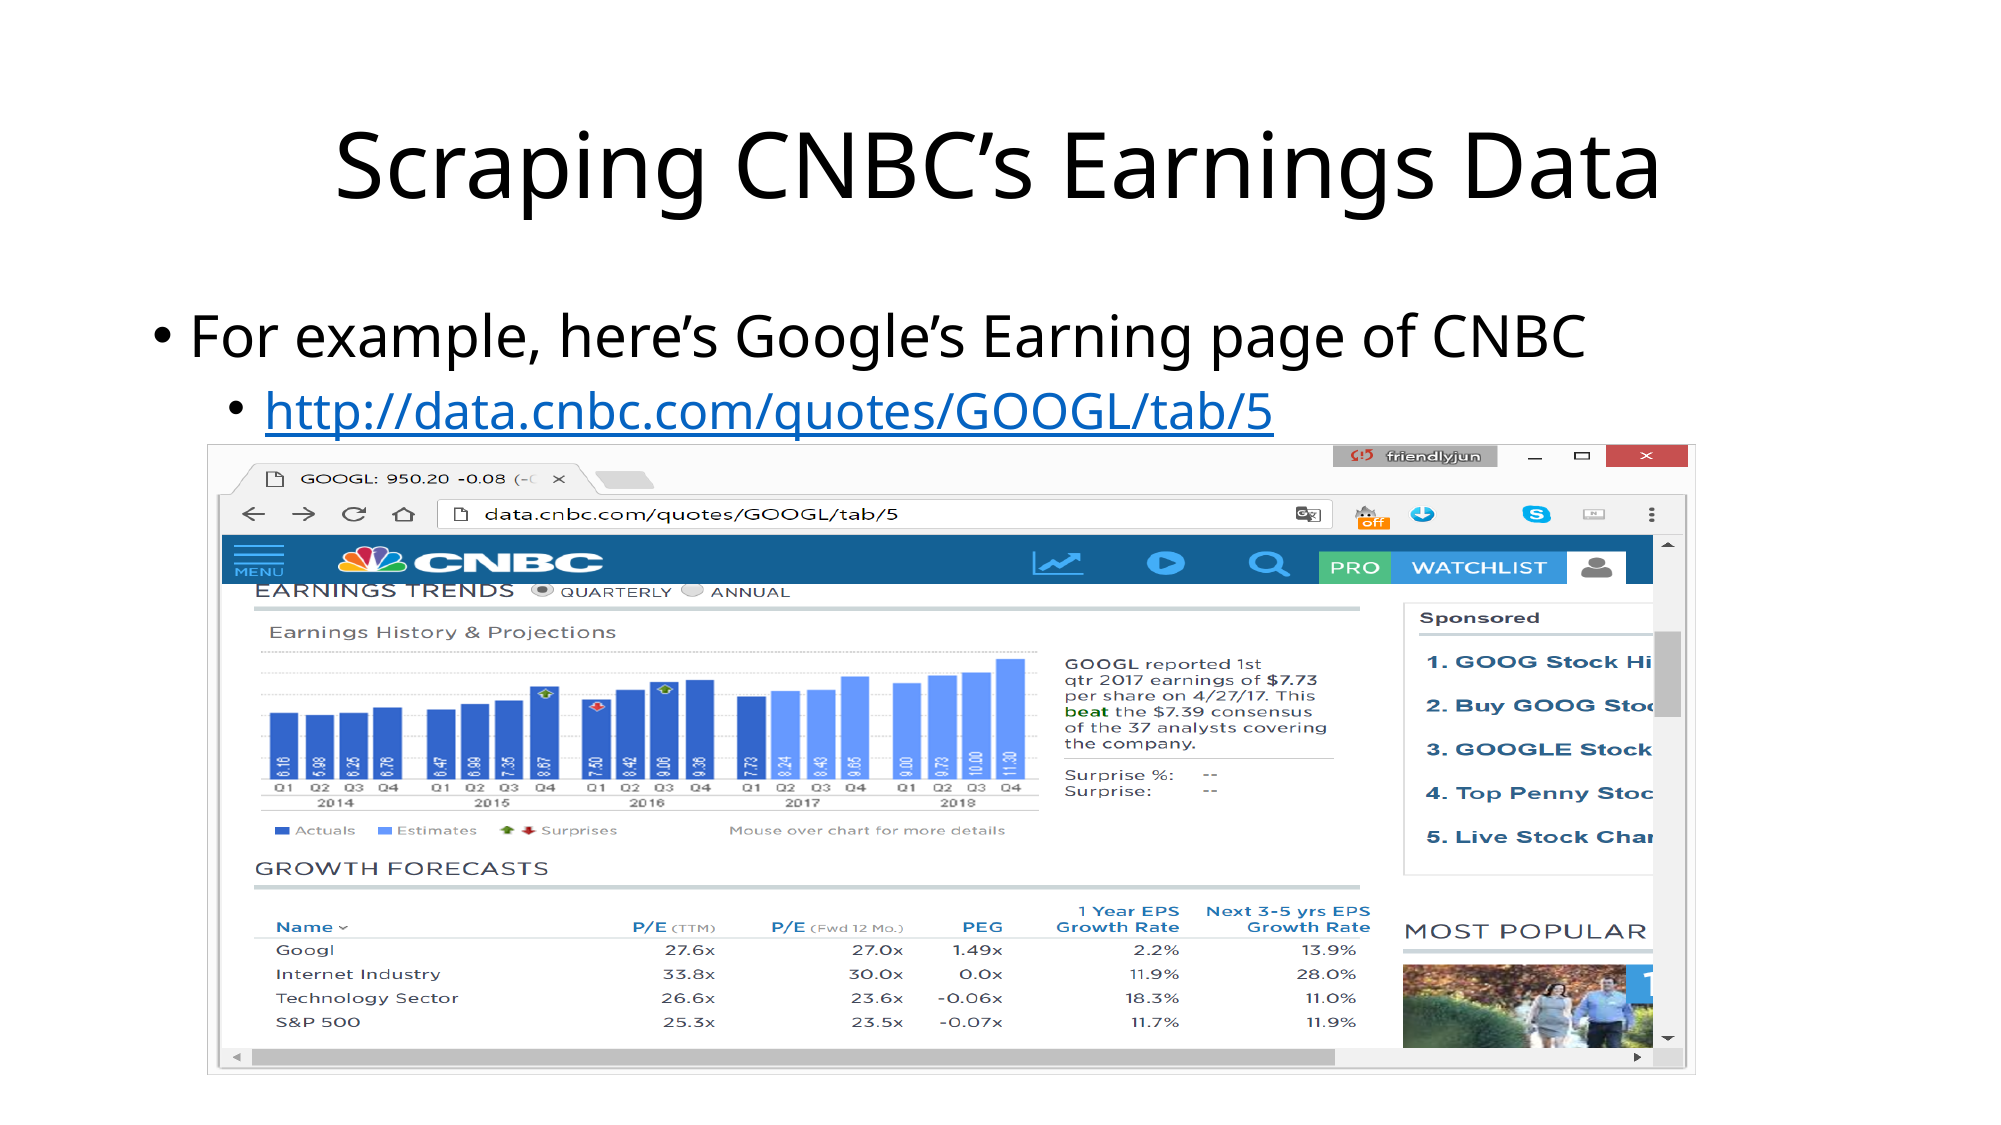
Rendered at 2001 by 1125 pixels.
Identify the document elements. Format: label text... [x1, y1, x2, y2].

list For example, here’s Google’s Earning page of CNBC http://data.cnbc.com/quotes/GOOGL/tab/5 [137, 299, 1863, 1014]
title Scraping CNBC’s Earnings Data [137, 59, 1863, 278]
picture [207, 444, 1696, 1076]
